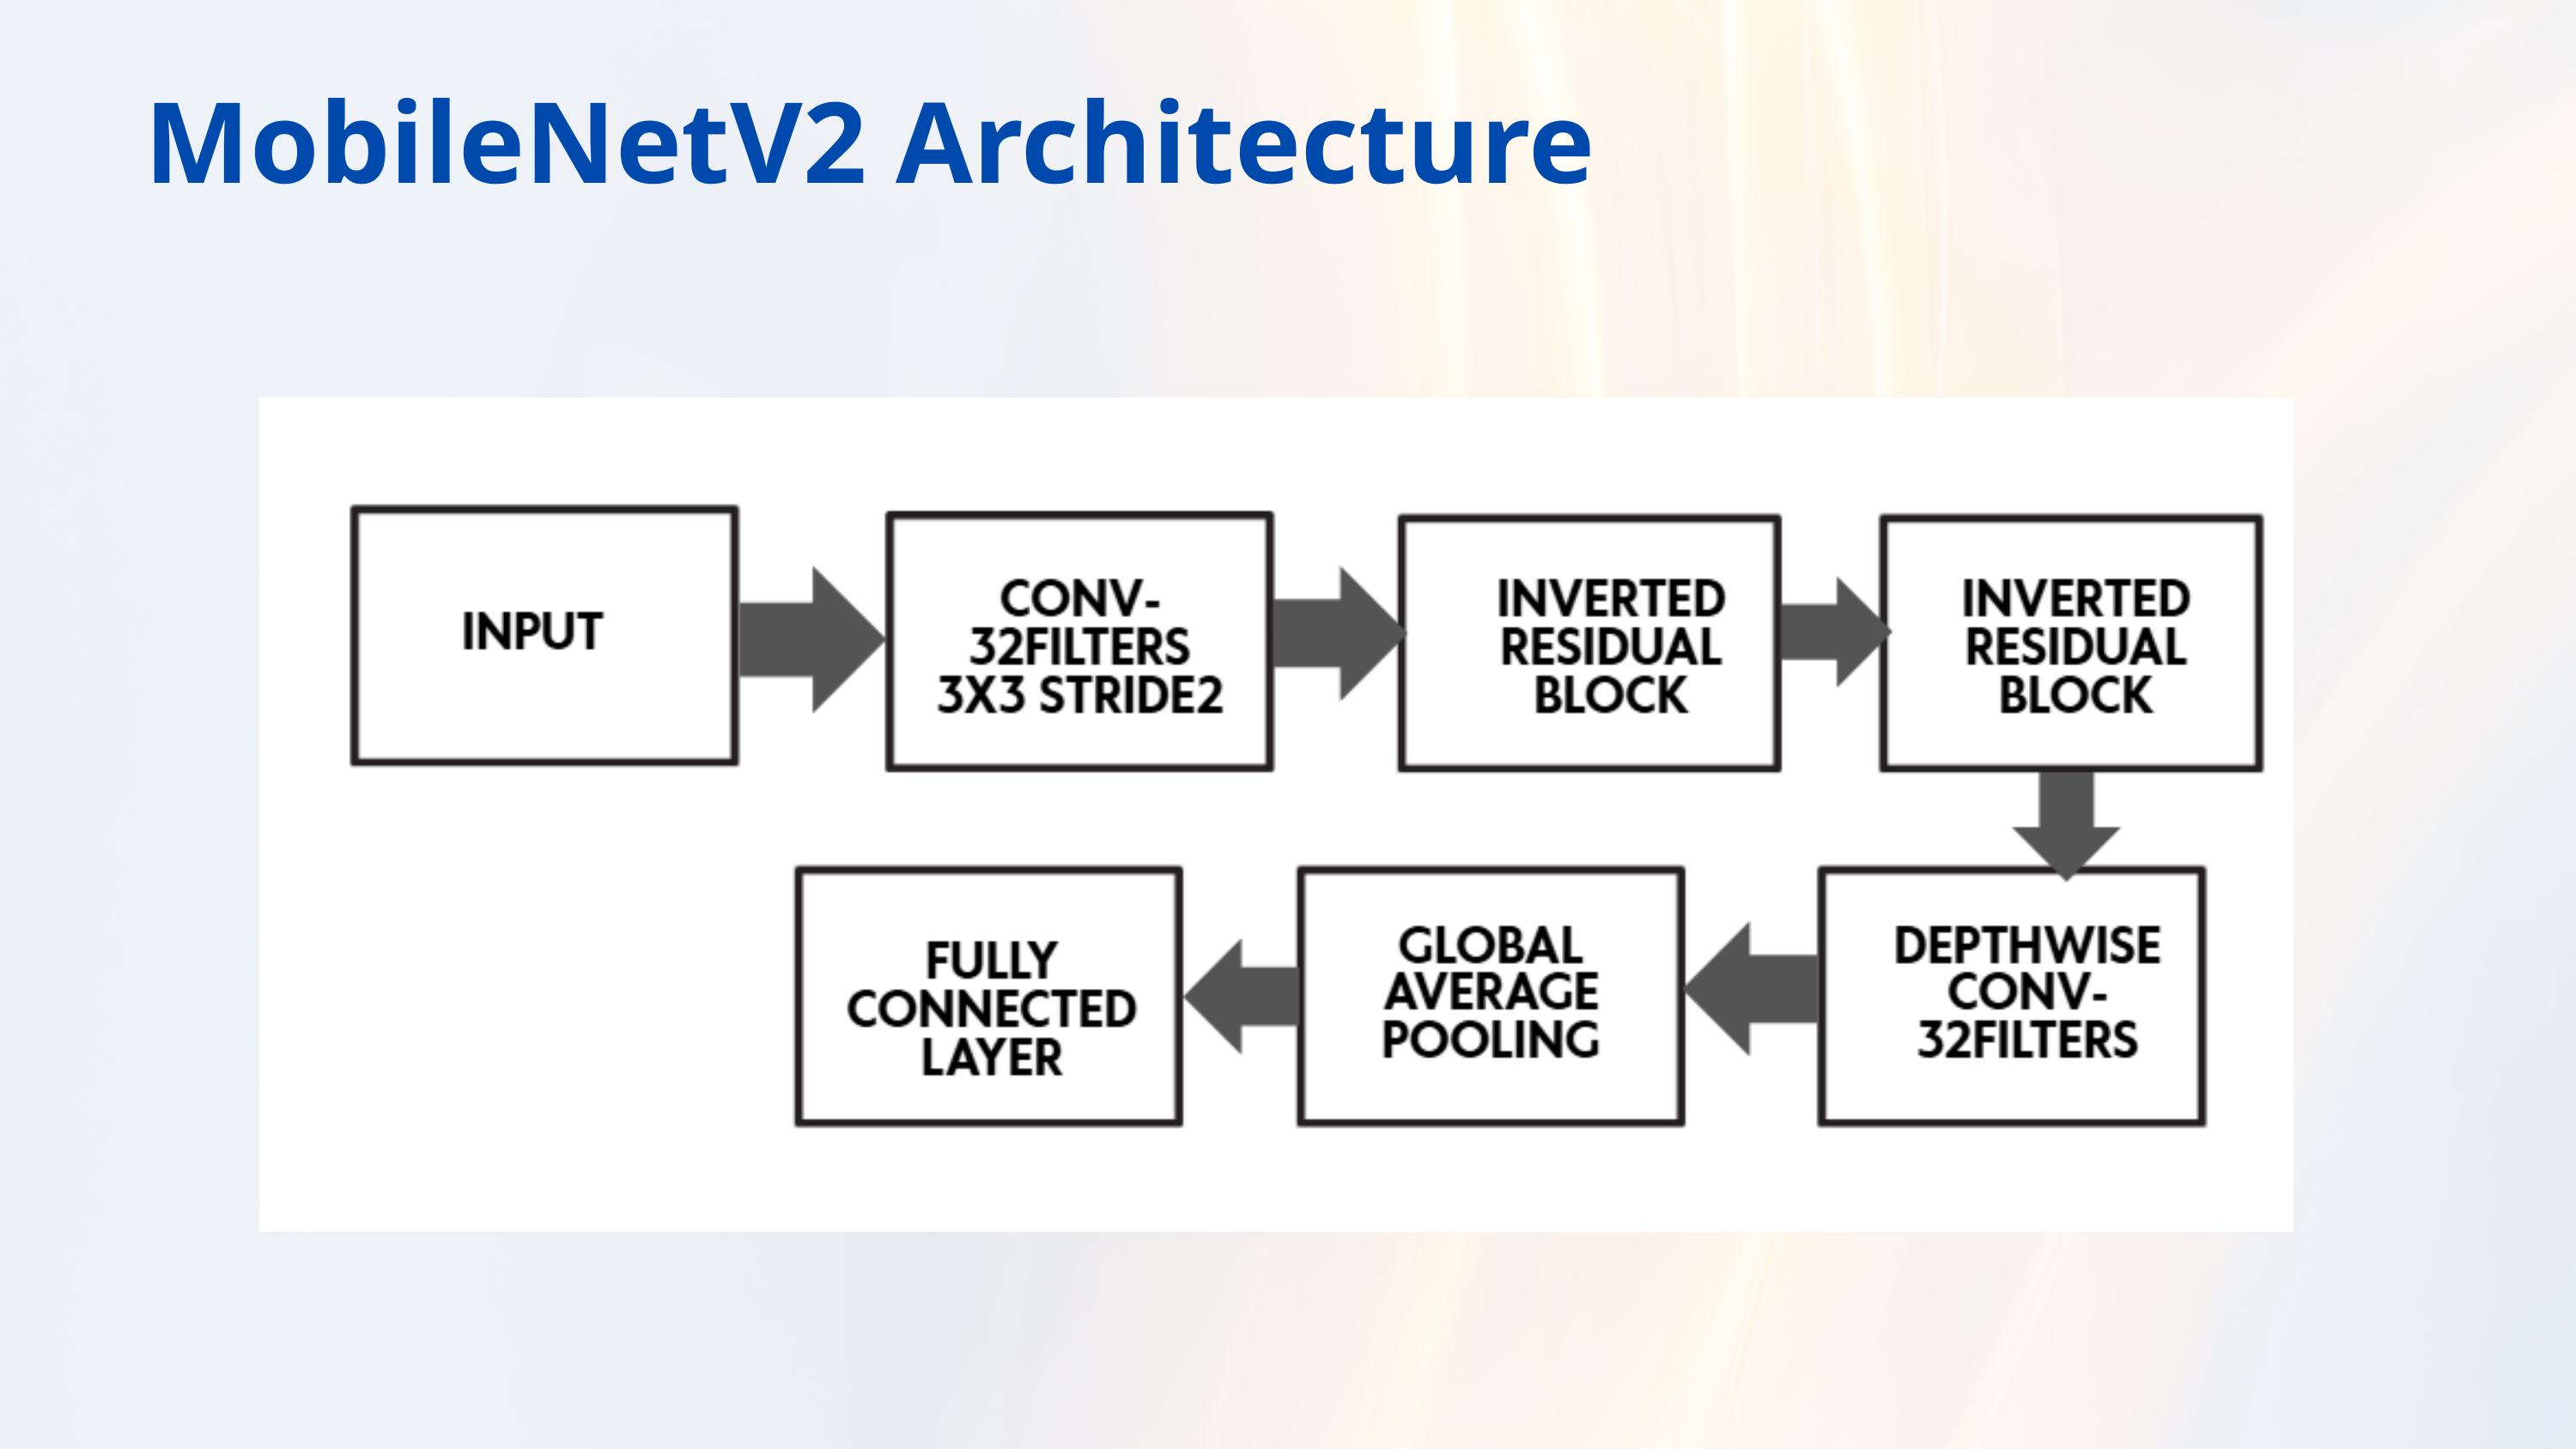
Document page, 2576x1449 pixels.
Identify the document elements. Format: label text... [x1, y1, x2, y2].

text_box MobileNetV2 Architecture [144, 90, 1897, 206]
text_box [258, 397, 2293, 1232]
text_box [0, 0, 2576, 1449]
